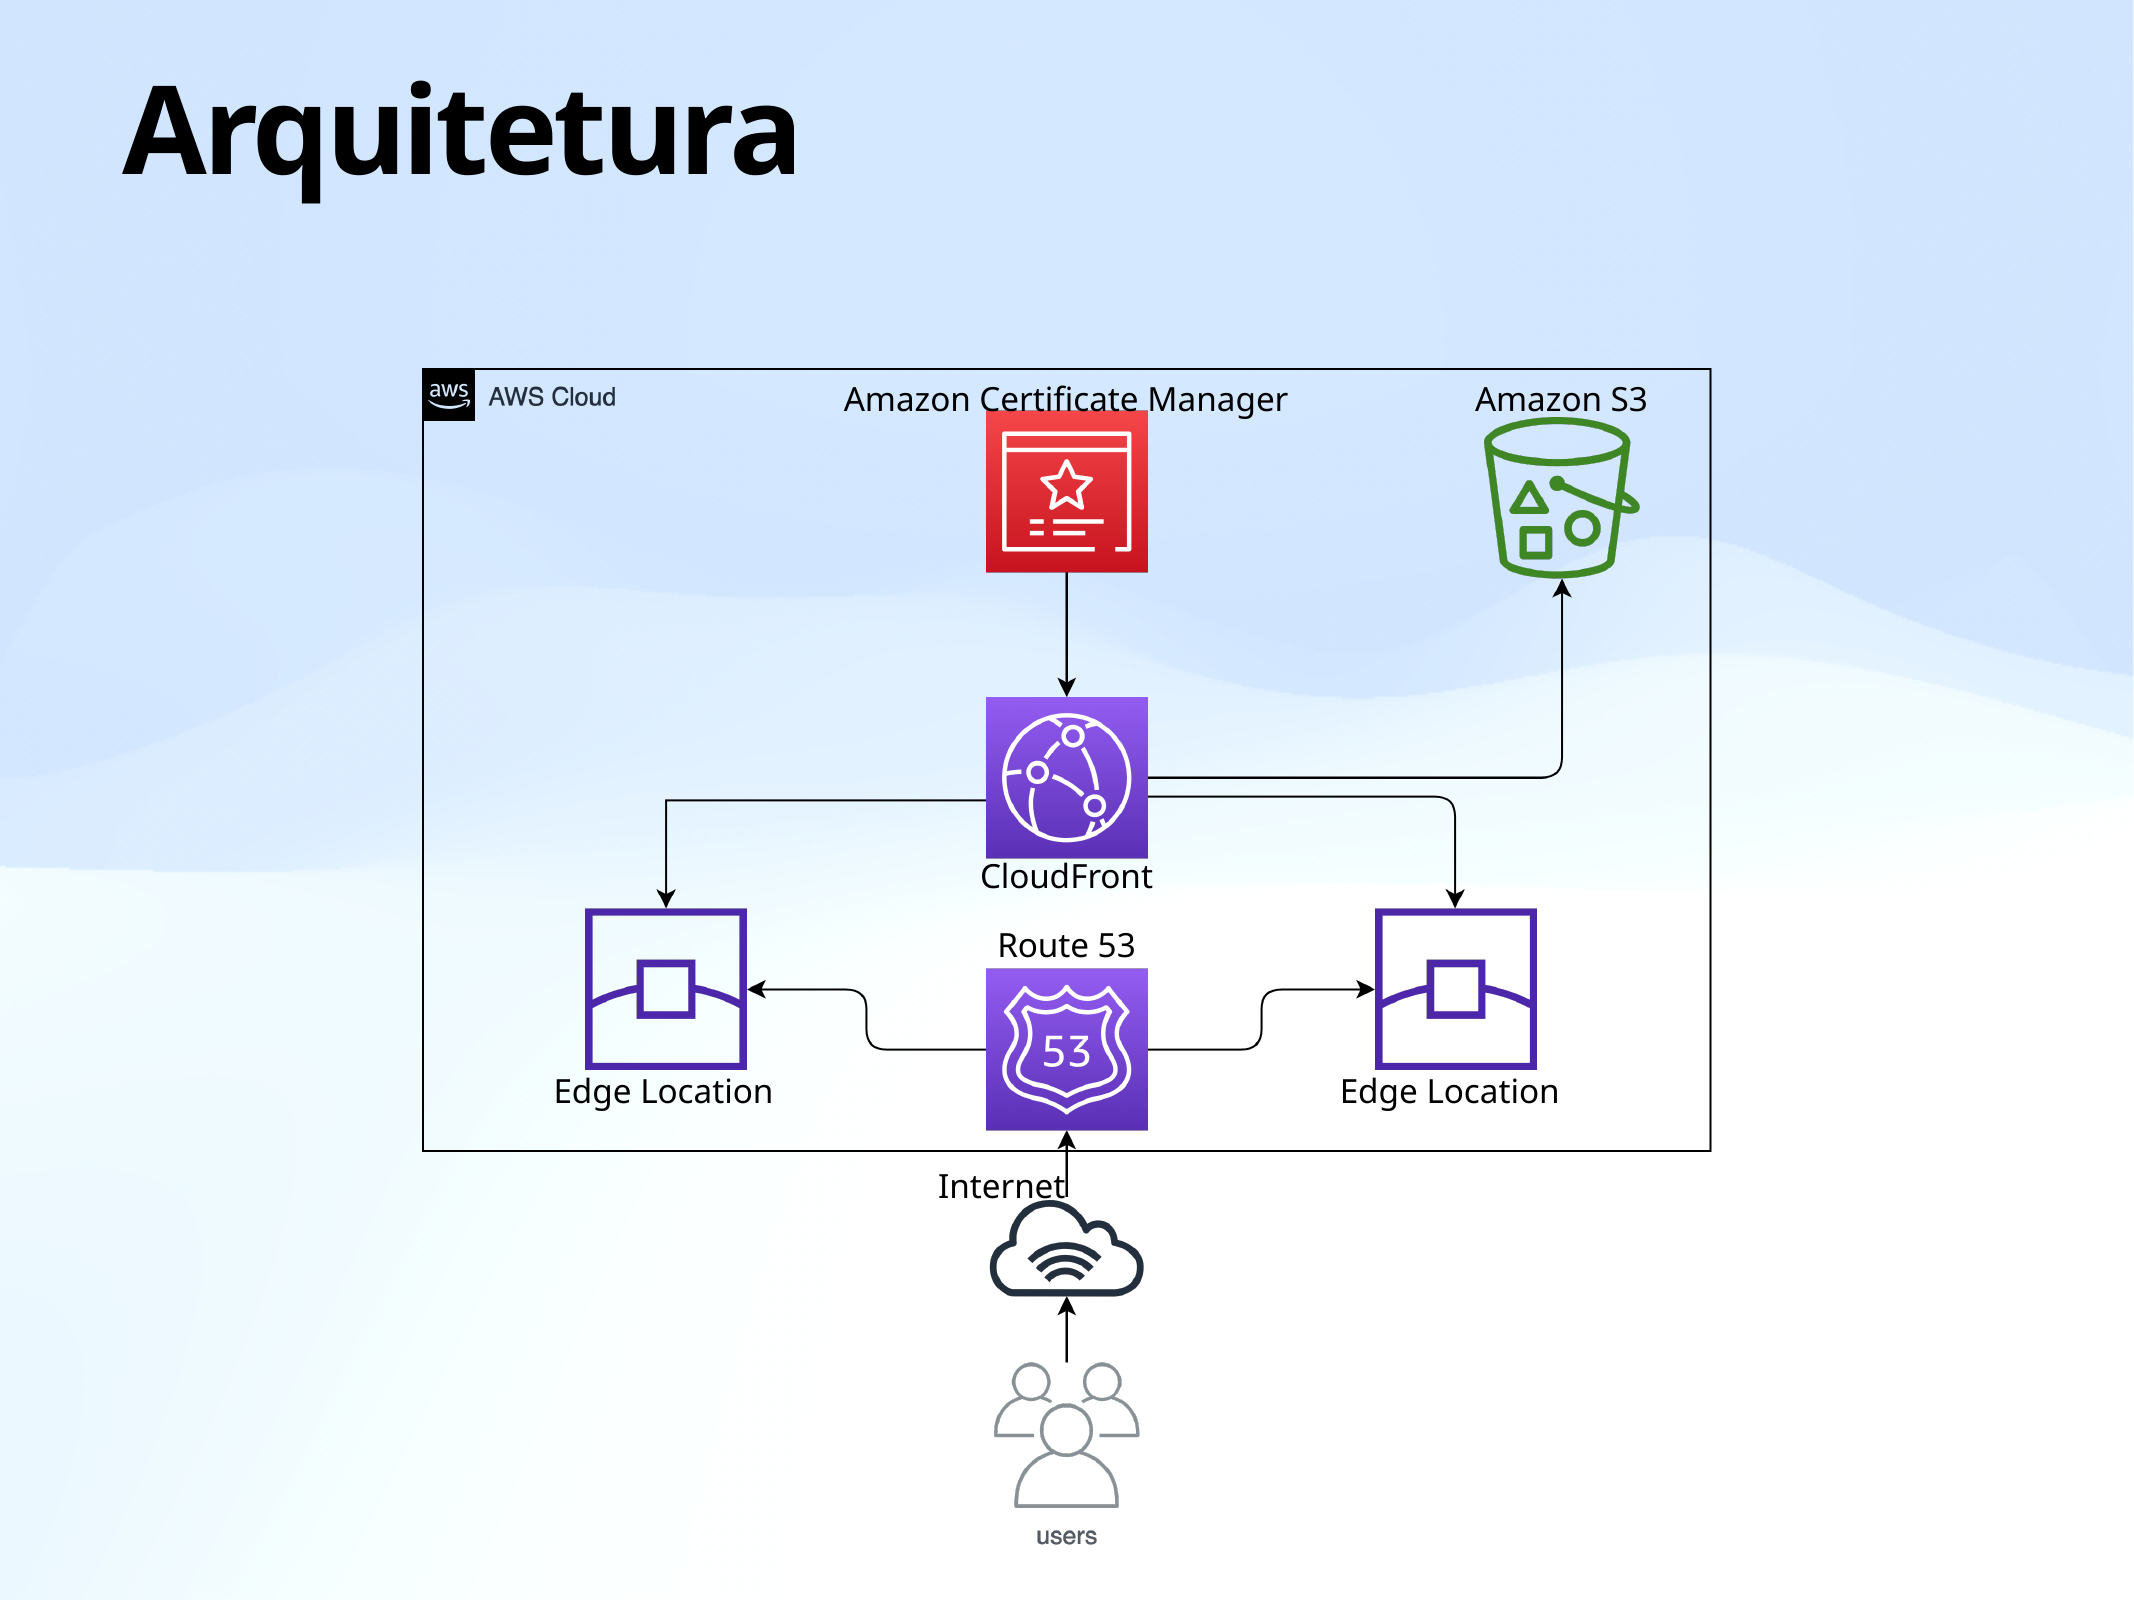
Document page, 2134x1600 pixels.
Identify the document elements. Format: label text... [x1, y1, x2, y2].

picture [0, 0, 2134, 1600]
title Arquitetura [114, 71, 2020, 240]
